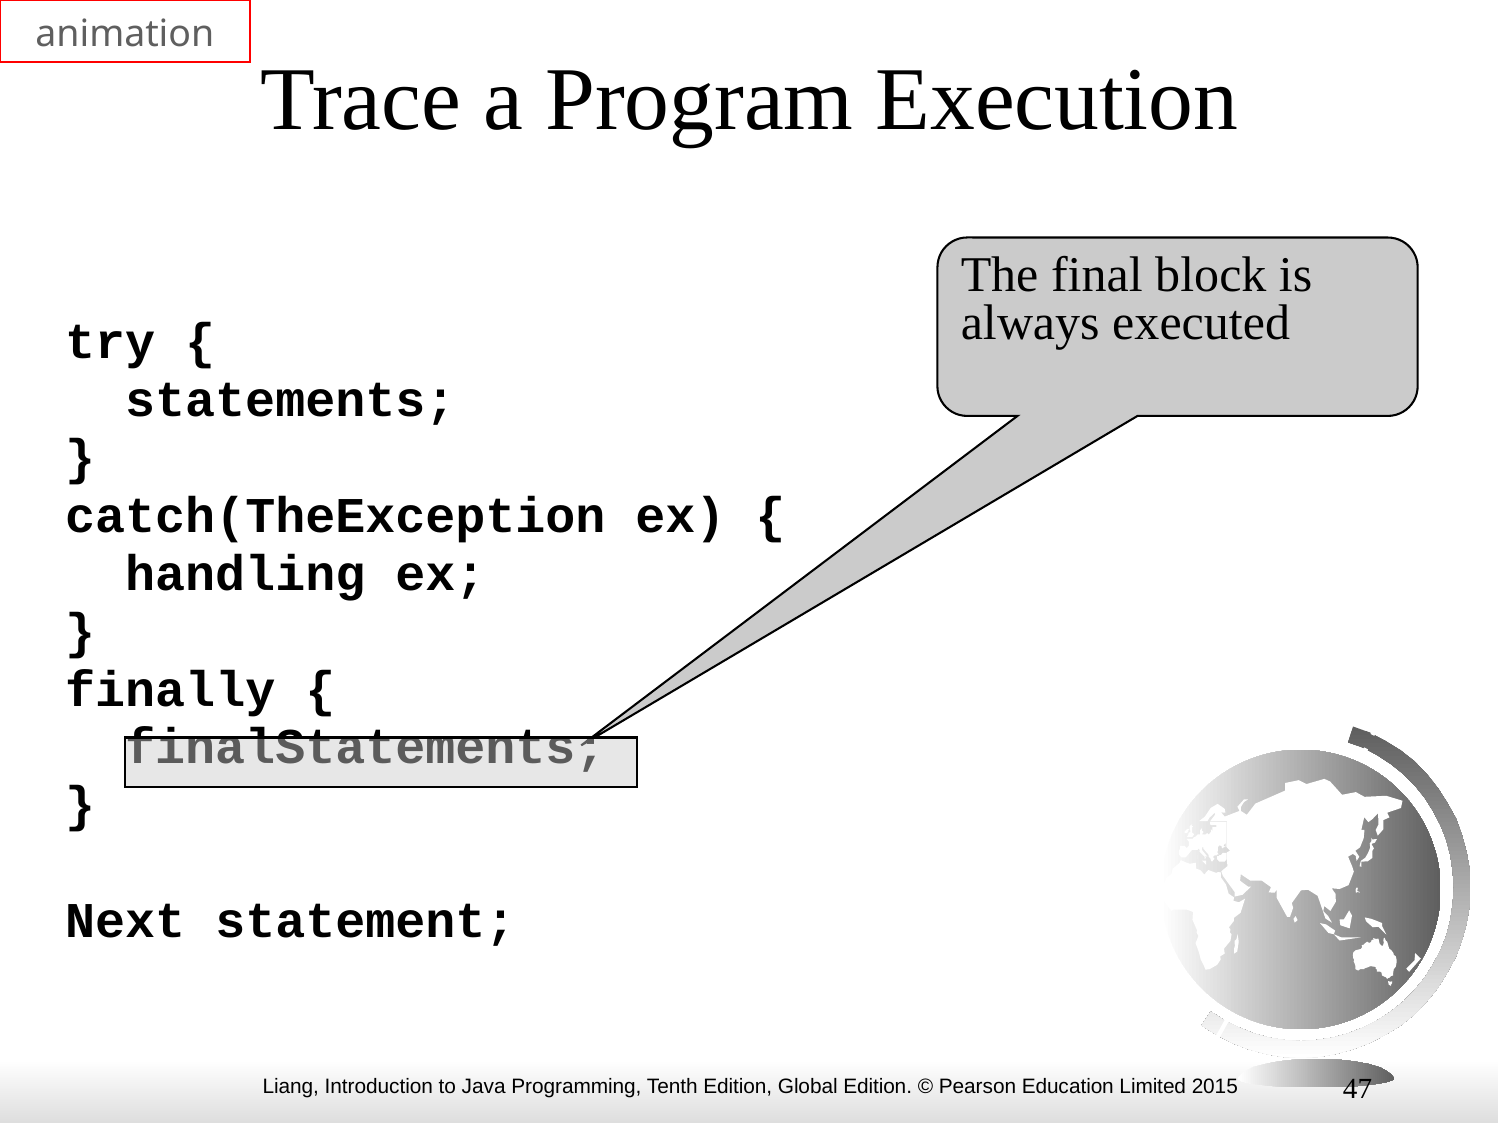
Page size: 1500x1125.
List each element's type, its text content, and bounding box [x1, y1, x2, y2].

text_box [124, 737, 638, 788]
list try { statements; } catch(TheException ex) { handling ex; } finally { finalStatements; } Next statement; [50, 312, 813, 975]
slide_number 47 [1074, 1049, 1388, 1125]
text_box The final block is always executed [592, 237, 1418, 737]
text_box animation [0, 0, 250, 63]
title Trace a Program Execution [112, 50, 1388, 138]
